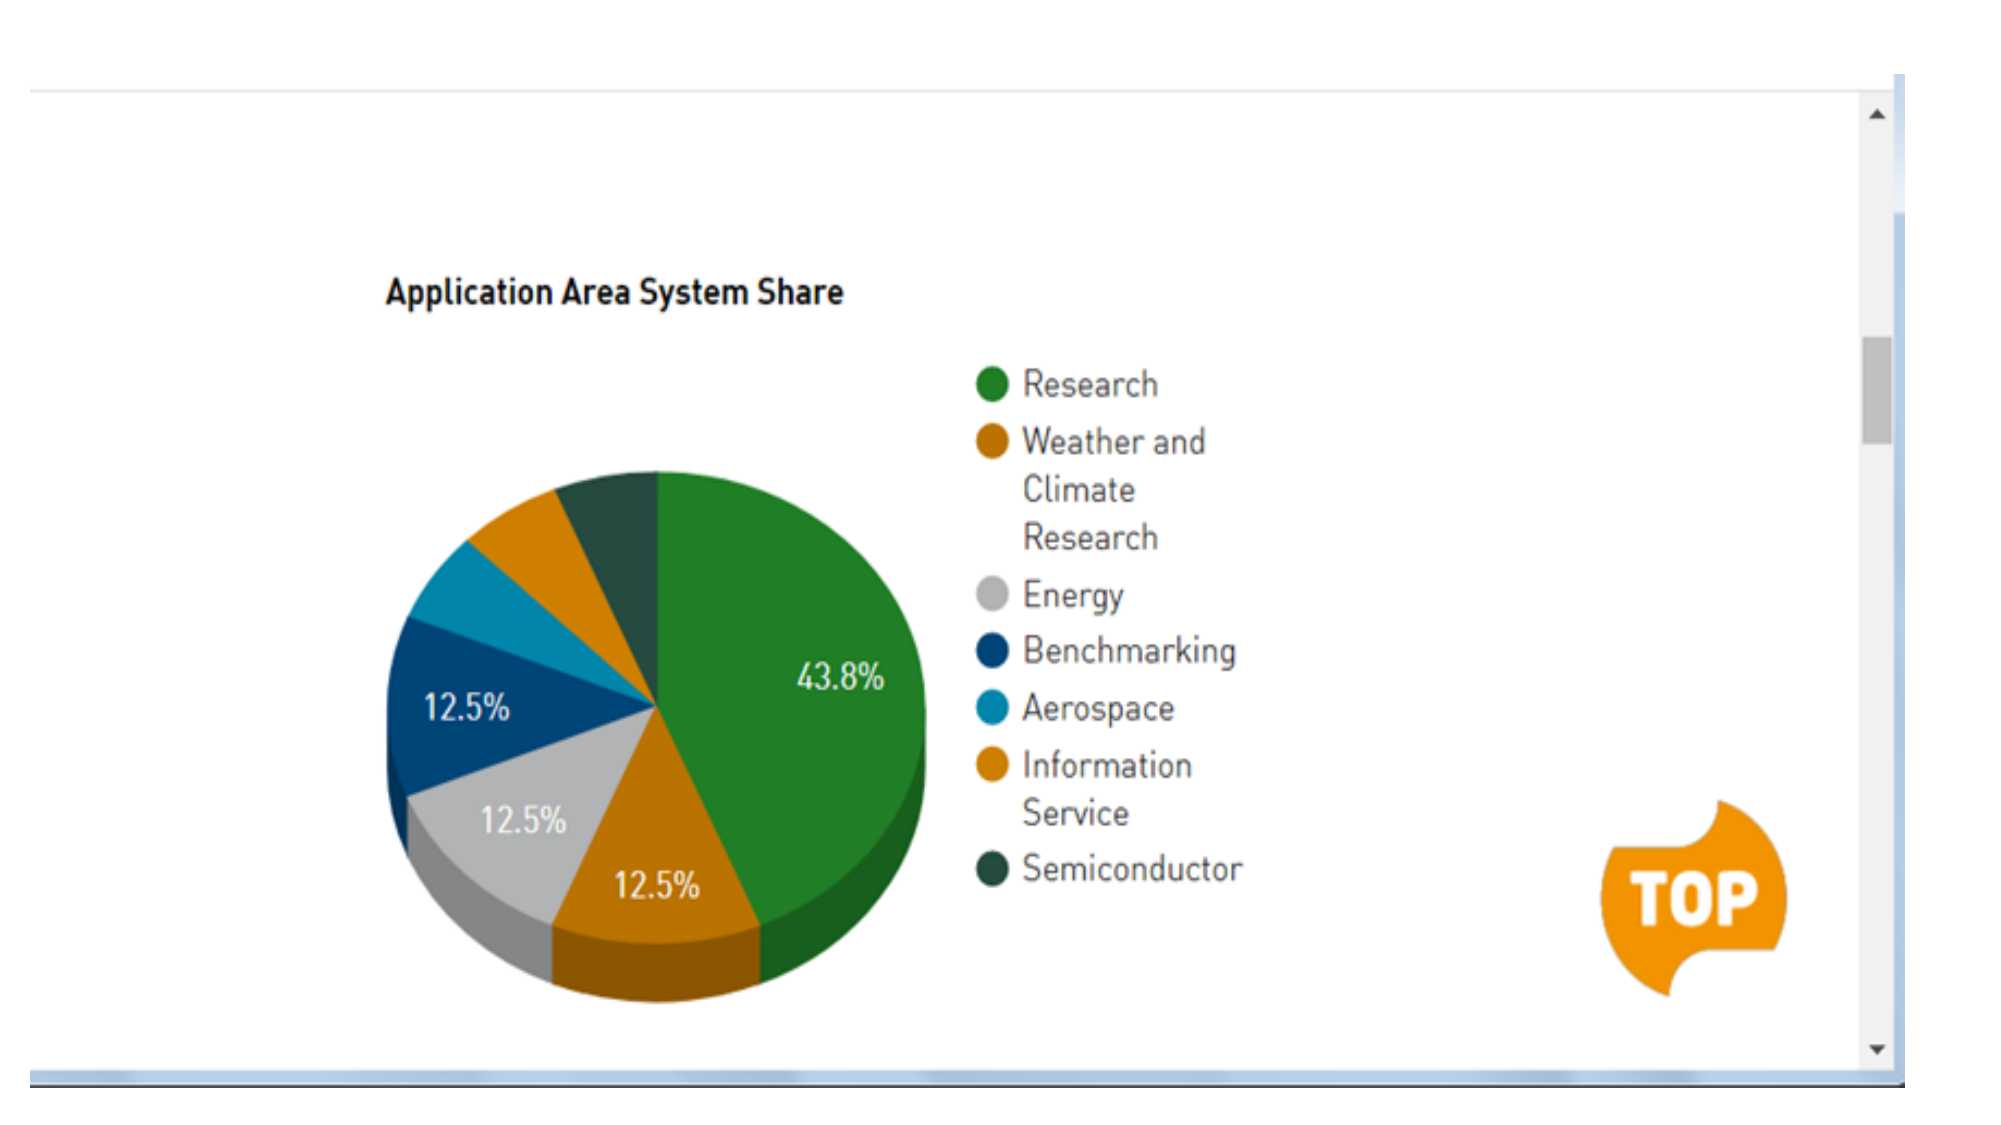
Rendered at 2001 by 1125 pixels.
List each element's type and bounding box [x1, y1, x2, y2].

picture [29, 74, 1905, 1088]
